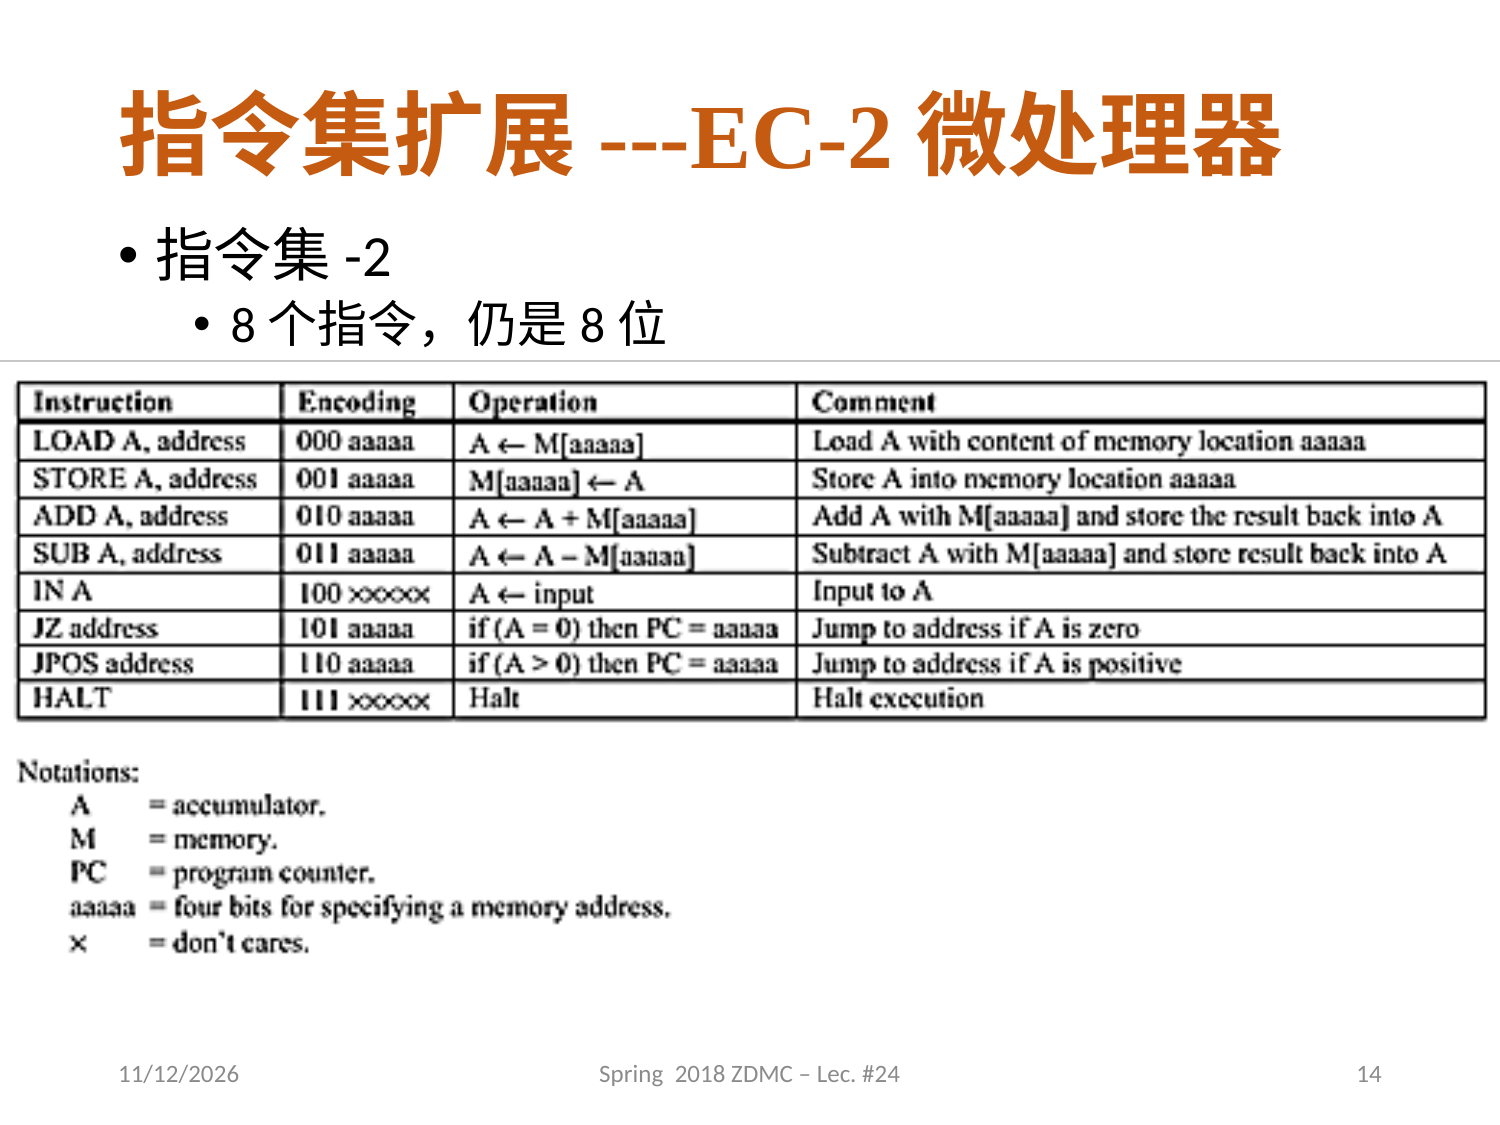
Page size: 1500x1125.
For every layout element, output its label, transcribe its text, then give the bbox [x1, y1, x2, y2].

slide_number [103, 1042, 441, 1103]
list 指令集-2 8个指令，仍是8位 [103, 218, 1397, 359]
picture [0, 359, 1500, 968]
slide_number 14 [1059, 1042, 1397, 1103]
title 指令集扩展---EC-2微处理器 [103, 59, 1397, 218]
footer Spring 2018 ZDMC – Lec. #24 [496, 1042, 1004, 1103]
